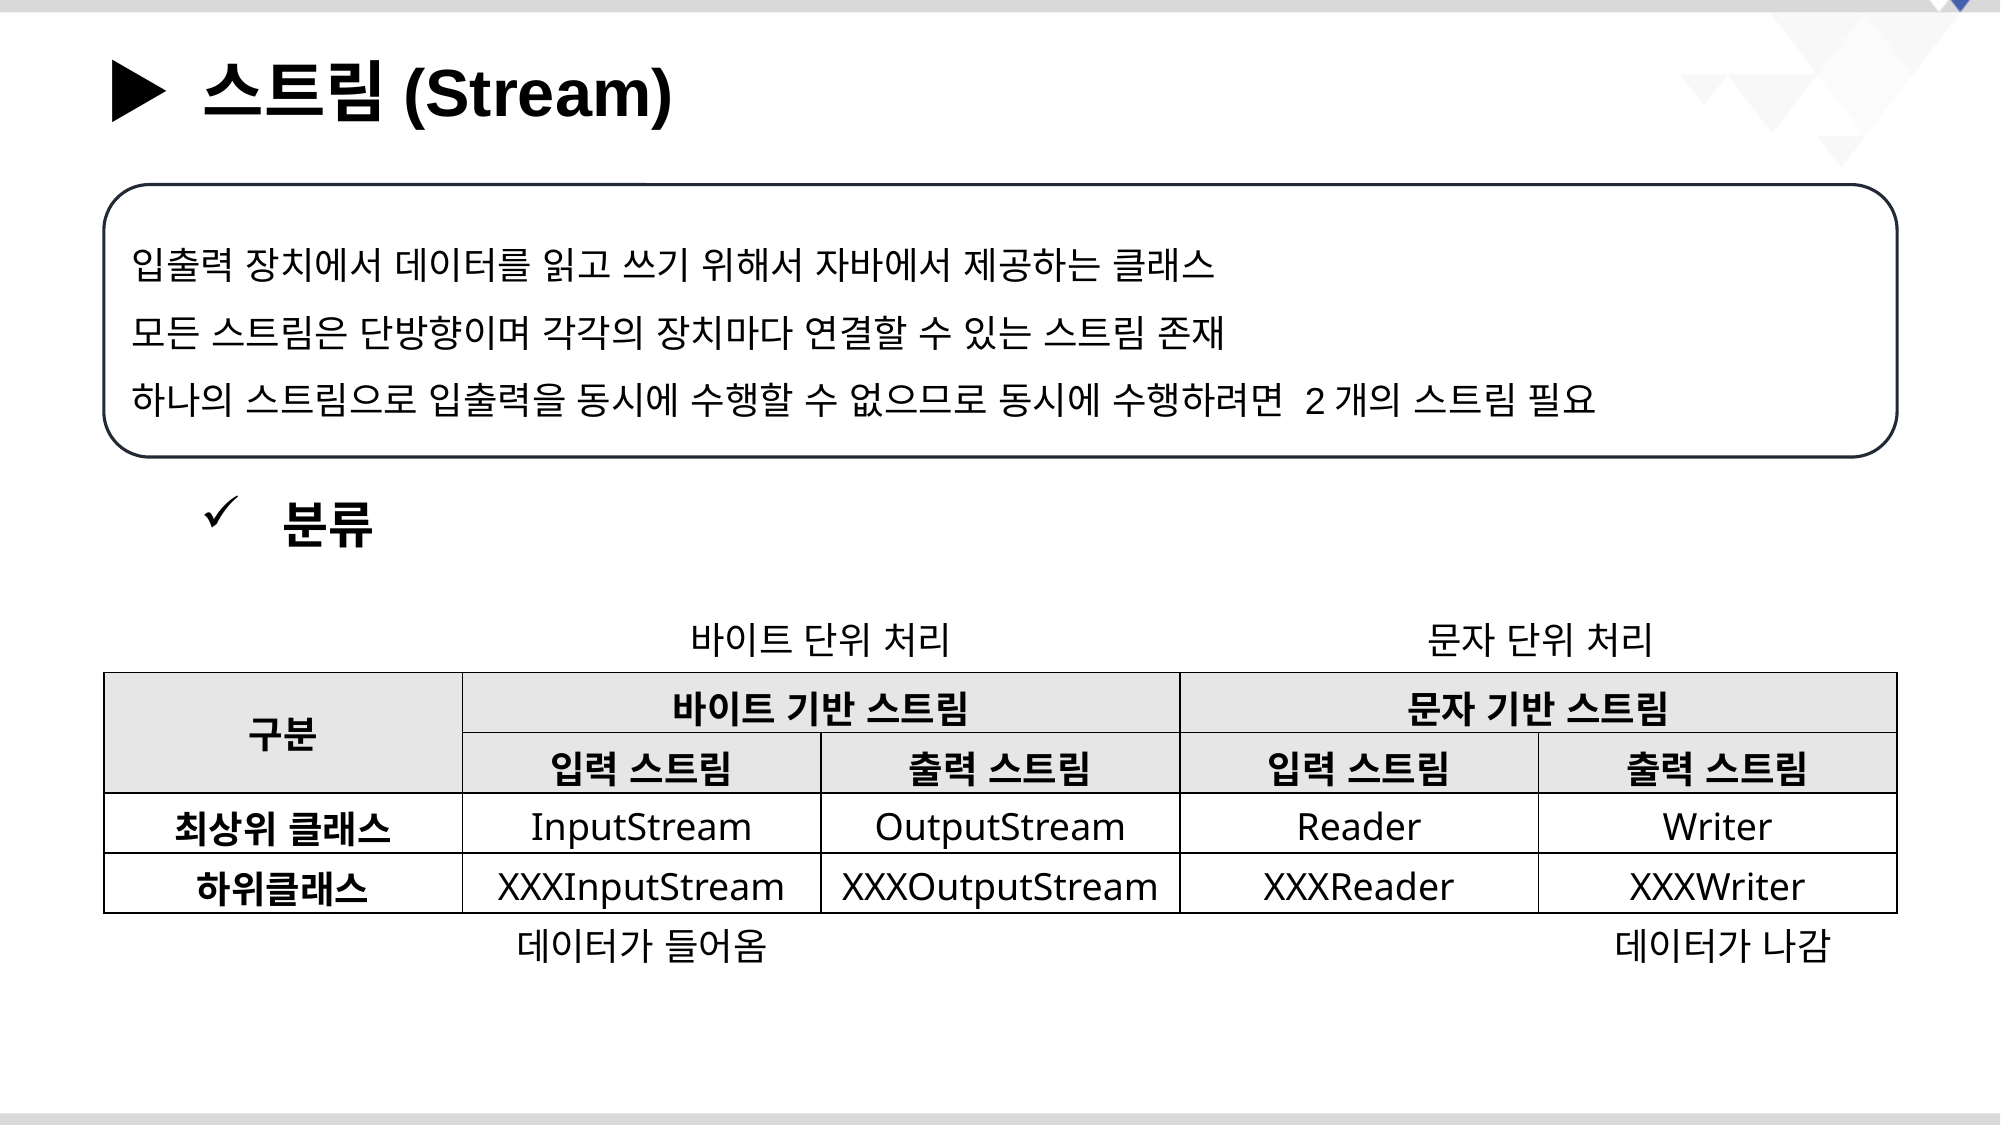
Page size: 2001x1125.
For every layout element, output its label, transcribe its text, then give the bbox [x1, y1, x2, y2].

table_cell 입력 스트림 [463, 733, 820, 792]
table_cell OutputStream [822, 794, 1179, 852]
text_box 분류 [185, 485, 390, 561]
table_header 구분 [105, 673, 462, 792]
table_cell 입력 스트림 [1181, 733, 1538, 792]
text_box 문자 단위 처리 [1412, 609, 1671, 670]
table_cell 하위클래스 [105, 854, 462, 912]
table_cell InputStream [463, 794, 820, 852]
table_cell 출력 스트림 [822, 733, 1179, 792]
table_cell XXXReader [1181, 854, 1538, 912]
text_box ▶ 스트림(Stream) [90, 42, 1980, 137]
text_box 데이터가 나감 [1599, 915, 1847, 976]
picture [0, 0, 2001, 1113]
table_cell Reader [1181, 794, 1538, 852]
table_cell Writer [1539, 794, 1896, 852]
text_box 데이터가 들어옴 [501, 915, 783, 976]
text_box 입출력 장치에서 데이터를 읽고 쓰기 위해서 자바에서 제공하는 클래스 모든 스트림은 단방향이며 각각의 장치마다 연결할 수 있는 스트림 존재 하나의 스트림으로 입출력을 동시에 수행할 수 없으므로 동시에 수행하려면 2개의 스트림 필요 [102, 183, 1899, 459]
table_cell 최상위 클래스 [105, 794, 462, 852]
table_cell 출력 스트림 [1539, 733, 1896, 792]
text_box 바이트 단위 처리 [675, 609, 968, 670]
table_cell XXXOutputStream [822, 854, 1179, 912]
table_cell XXXInputStream [463, 854, 820, 912]
table_header 바이트 기반 스트림 [463, 673, 1179, 732]
table_cell XXXWriter [1539, 854, 1896, 912]
table_header 문자 기반 스트림 [1181, 673, 1896, 732]
